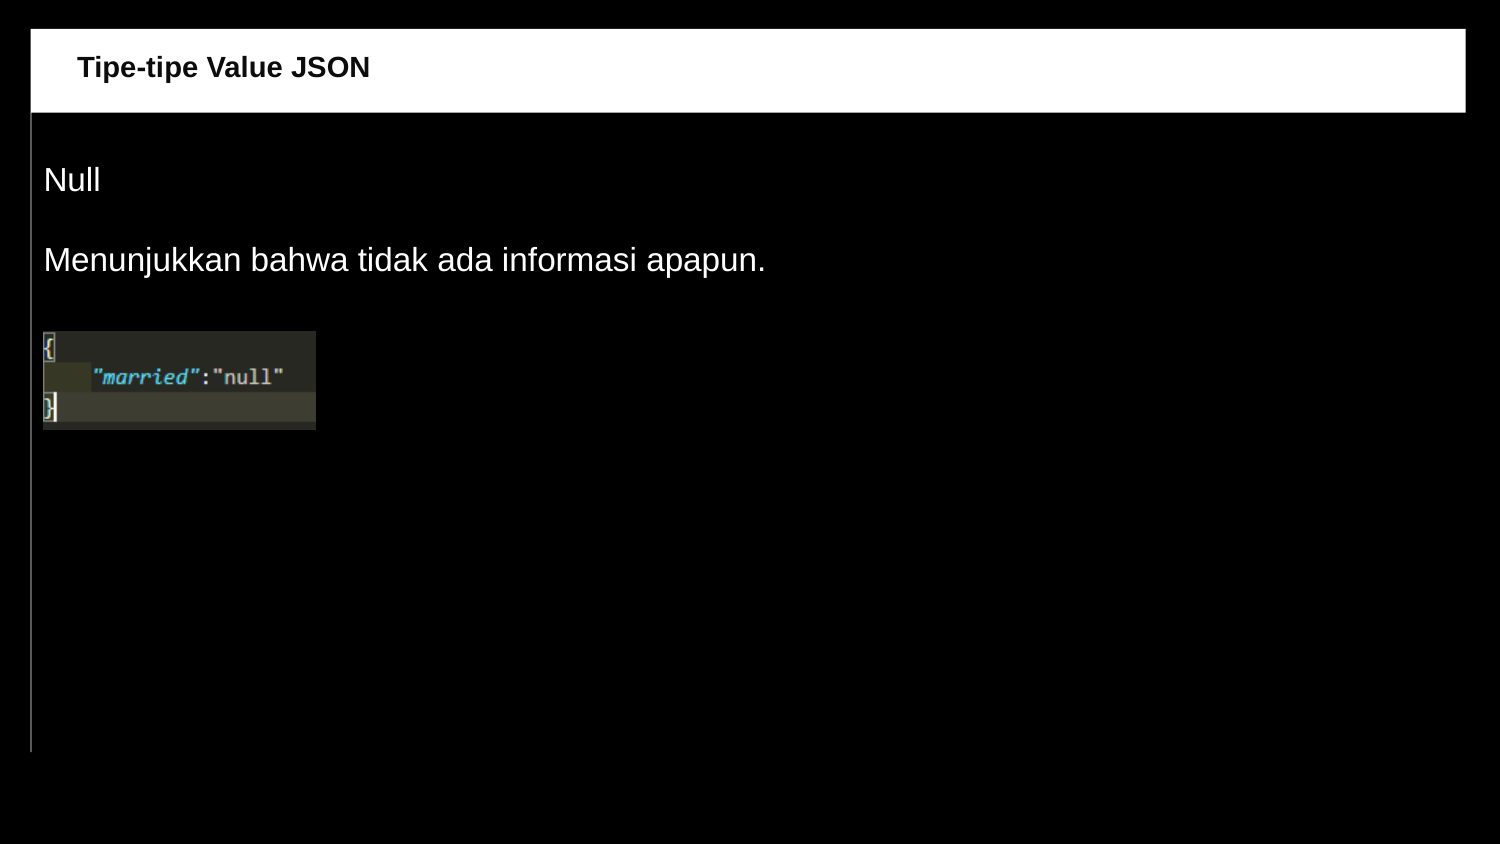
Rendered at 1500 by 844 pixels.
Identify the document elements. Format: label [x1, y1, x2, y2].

picture [43, 331, 316, 431]
text_box [31, 42, 1469, 754]
